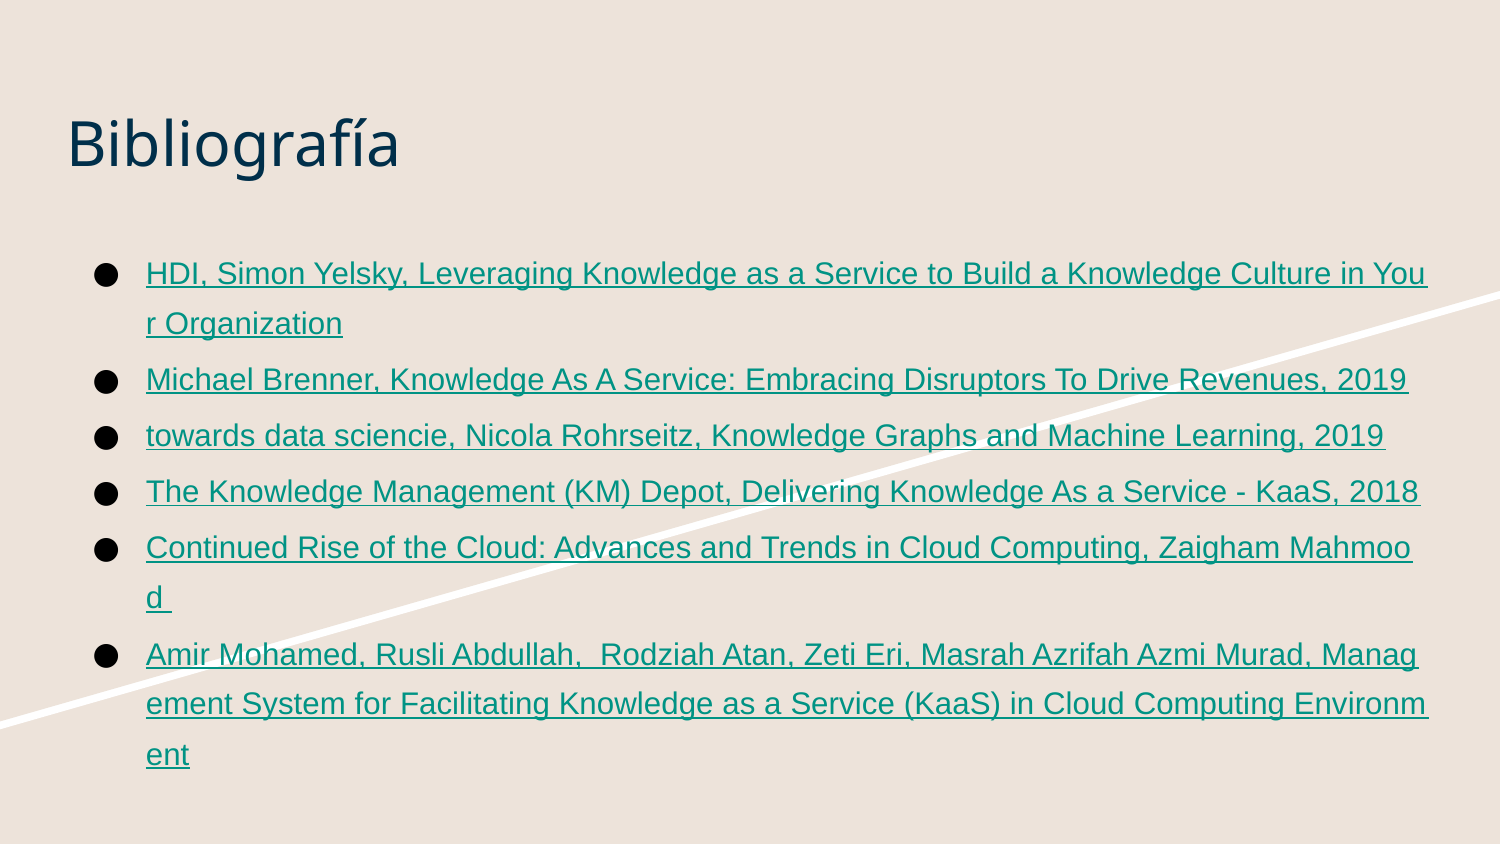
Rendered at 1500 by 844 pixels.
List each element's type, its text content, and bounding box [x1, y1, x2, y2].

text_box HDI, Simon Yelsky, Leveraging Knowledge as a Service to Build a Knowledge Culture in Your Organization Michael Brenner, Knowledge As A Service: Embracing Disruptors To Drive Revenues, 2019 towards data sciencie, Nicola Rohrseitz, Knowledge Graphs and Machine Learning, 2019 The Knowledge Management (KM) Depot, Delivering Knowledge As a Service - KaaS, 2018 Continued Rise of the Cloud: Advances and Trends in Cloud Computing, Zaigham Mahmood Amir Mohamed, Rusli Abdullah, Rodziah Atan, Zeti Eri, Masrah Azrifah Azmi Murad, Management System for Facilitating Knowledge as a Service (KaaS) in Cloud Computing Environment [55, 219, 1444, 778]
title Bibliografía [51, 88, 554, 192]
